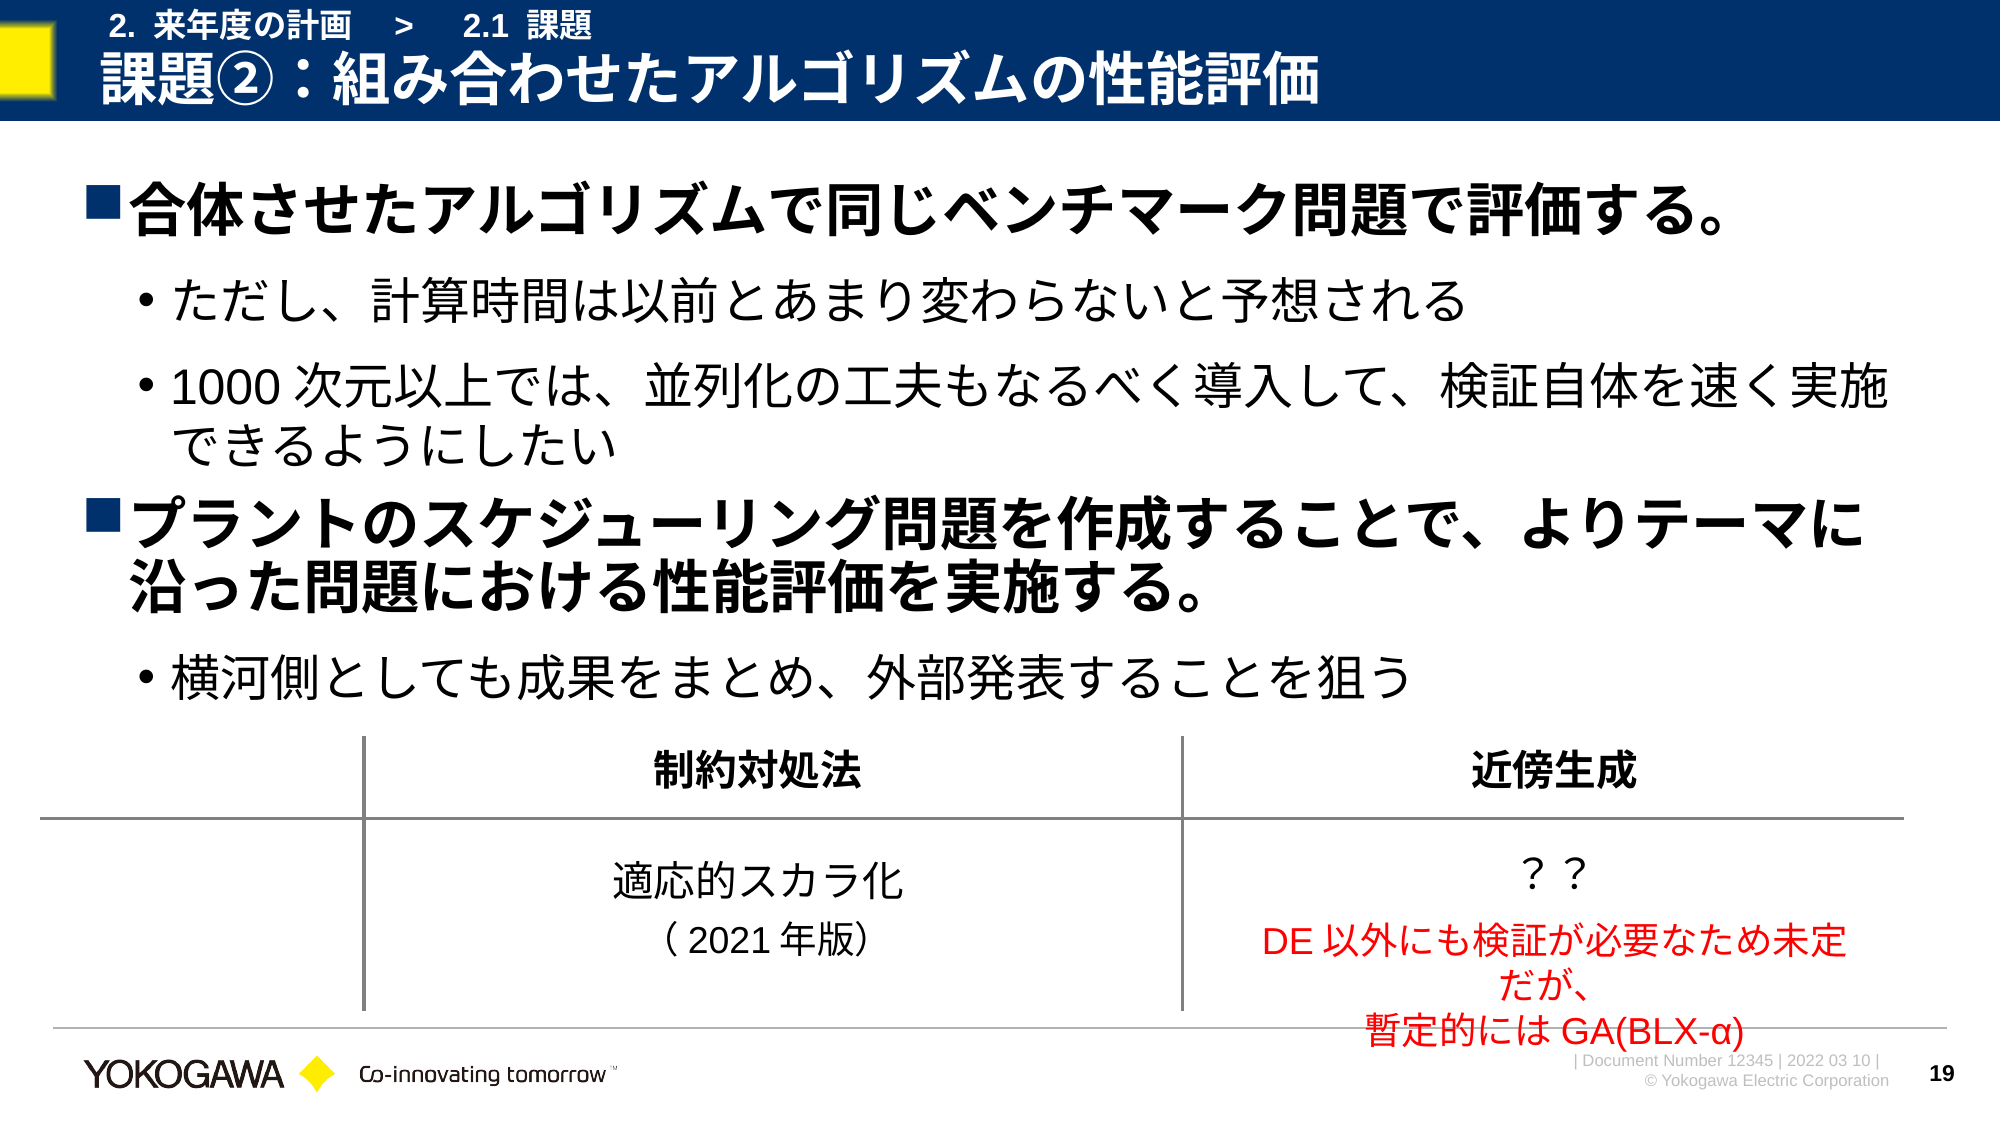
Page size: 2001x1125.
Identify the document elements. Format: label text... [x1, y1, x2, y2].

text_box 近傍生成 [1456, 736, 1654, 802]
text_box 制約対処法 [639, 736, 878, 802]
picture [0, 6, 69, 115]
text_box 合体させたアルゴリズムで同じベンチマーク問題で評価する。 ただし、計算時間は以前とあまり変わらないと予想される 1000次元以上では、並列化の工夫もなるべく導入して、検証自体を速く実施できるようにしたい プラントのスケジューリング問題を作成することで、よりテーマに沿った問題における性能評価を実施する。 横河側としても成果をまとめ、外部発表することを狙う [66, 173, 1938, 724]
slide_number 19 [1904, 1042, 1970, 1103]
title 課題②：組み合わせたアルゴリズムの性能評価 [84, 39, 1955, 125]
text_box 適応的スカラ化 [597, 847, 920, 912]
text_box （2021年版） [626, 908, 908, 969]
text_box 2. 来年度の計画 > 2.1 課題 [93, 0, 836, 52]
text_box DE以外にも検証が必要なため未定だが、 暫定的にはGA(BLX-α) [1237, 909, 1872, 1059]
text_box ？？ [1498, 840, 1612, 906]
picture [83, 1055, 617, 1093]
